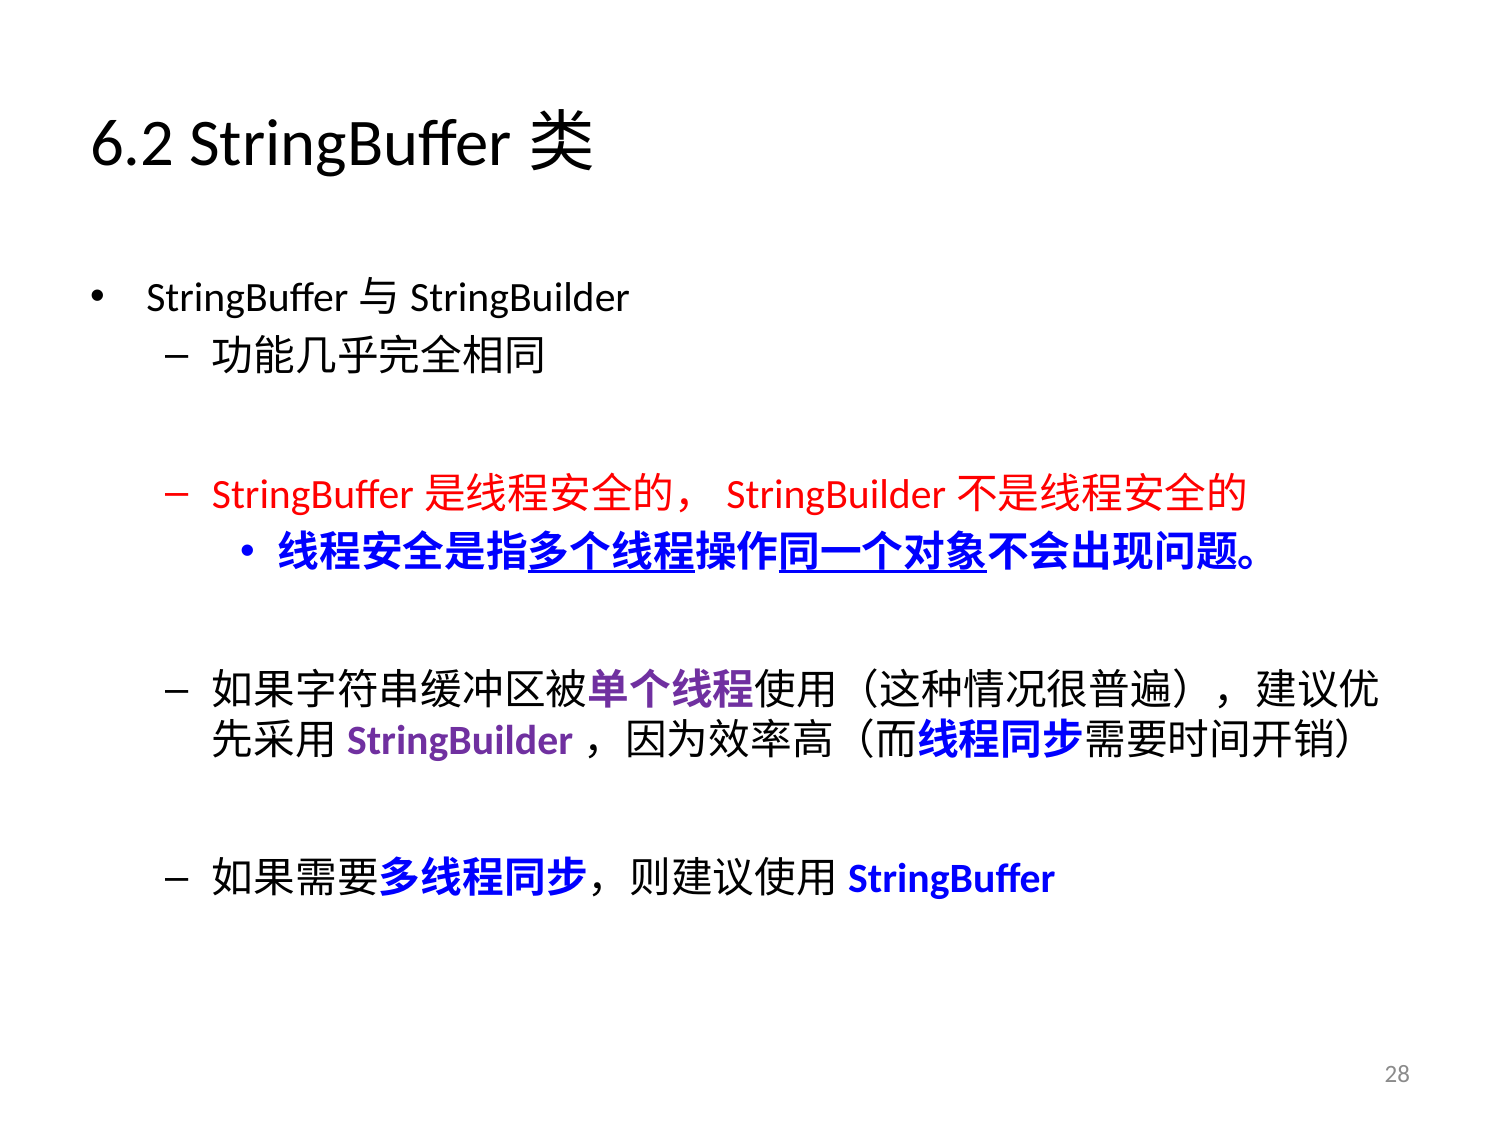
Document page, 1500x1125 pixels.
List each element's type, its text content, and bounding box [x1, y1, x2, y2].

title 6.2 StringBuffer类 [75, 45, 1425, 233]
slide_number 28 [1074, 1042, 1425, 1103]
list StringBuffer与StringBuilder 功能几乎完全相同 StringBuffer是线程安全的，StringBuilder不是线程安全的 线程安全是指多个线程操作同一个对象不会出现问题。 如果字符串缓冲区被单个线程使用（这种情况很普遍），建议优先采用StringBuilder，因为效率高（而线程同步需要时间开销） 如果需要多线程同步，则建议使用StringBuffer [75, 262, 1425, 1005]
